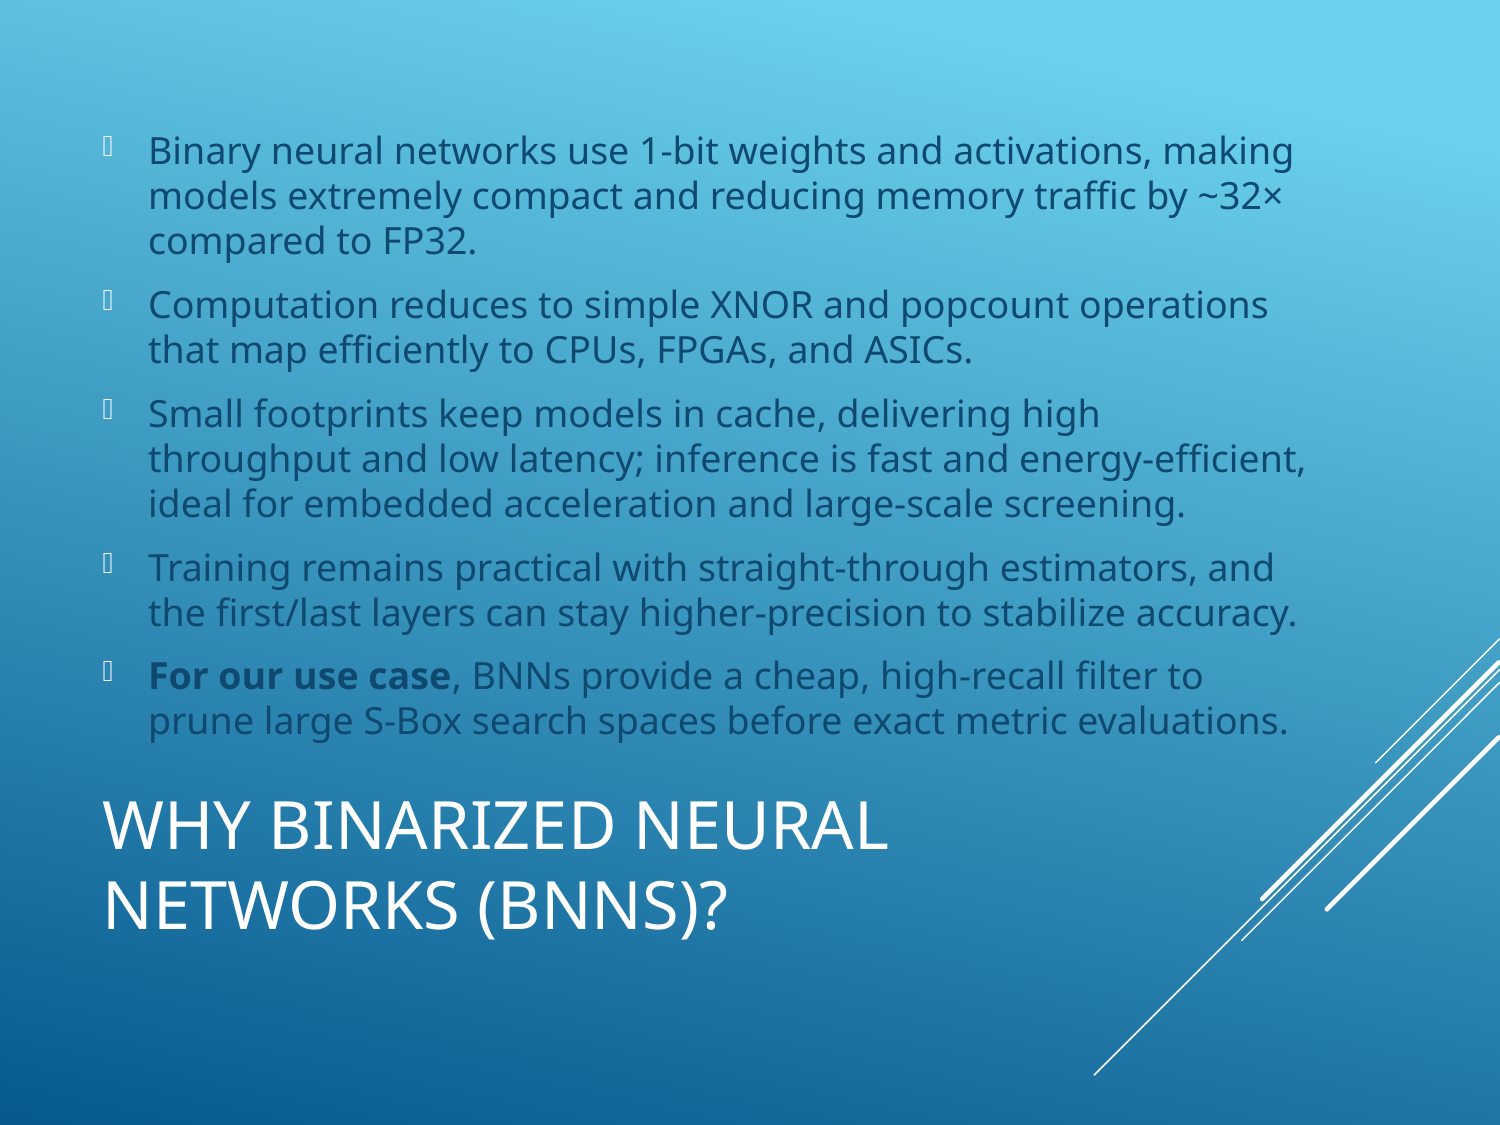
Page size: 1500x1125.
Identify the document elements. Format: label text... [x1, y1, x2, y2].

list Binary neural networks use 1-bit weights and activations, making models extremely compact and reducing memory traffic by ~32× compared to FP32. Computation reduces to simple XNOR and popcount operations that map efficiently to CPUs, FPGAs, and ASICs. Small footprints keep models in cache, delivering high throughput and low latency; inference is fast and energy-efficient, ideal for embedded acceleration and large-scale screening. Training remains practical with straight-through estimators, and the first/last layers can stay higher-precision to stabilize accuracy. For our use case, BNNs provide a cheap, high-recall filter to prune large S-Box search spaces before exact metric evaluations. [87, 87, 1330, 782]
title Why Binarized Neural Networks (BNNs)? [87, 782, 1163, 988]
